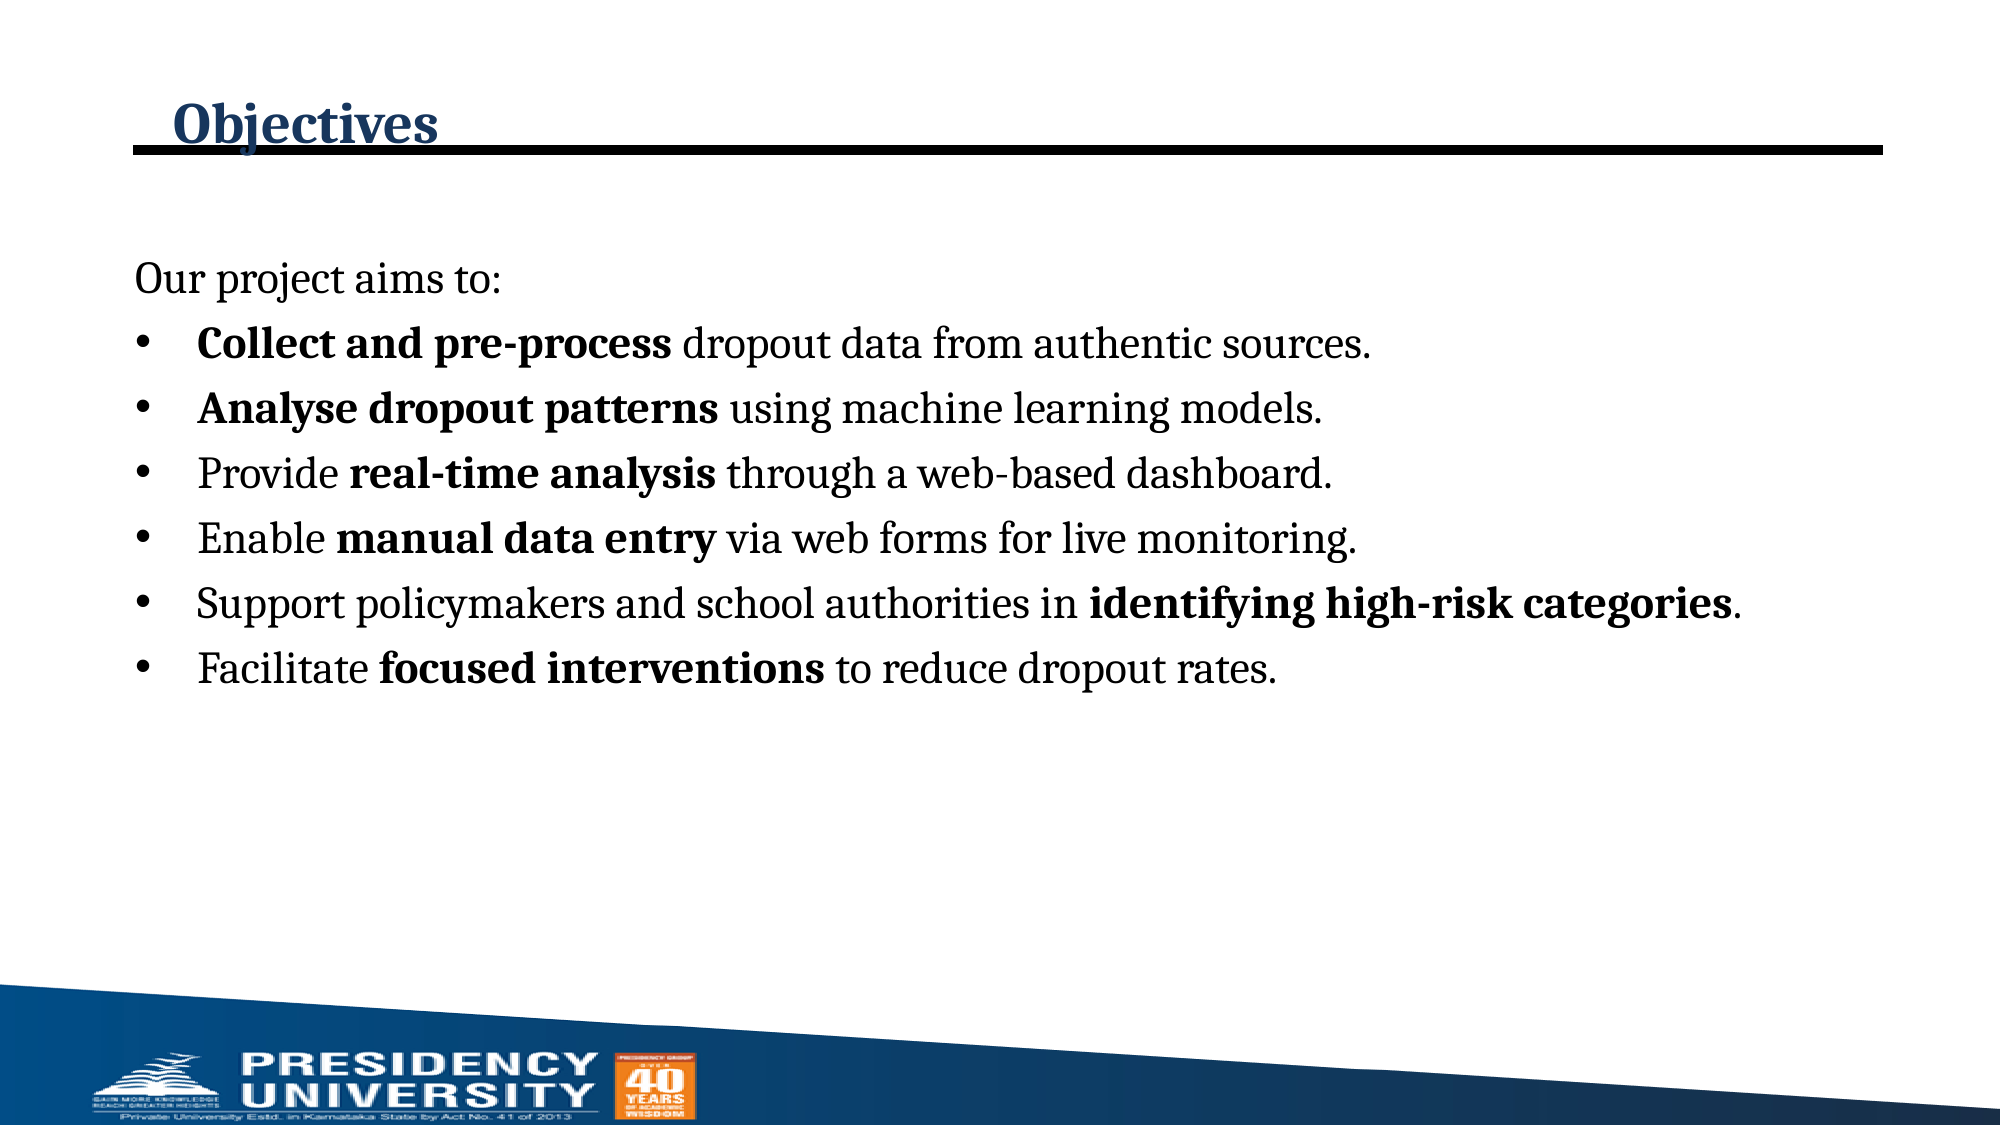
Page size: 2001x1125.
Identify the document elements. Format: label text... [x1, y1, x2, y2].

title Objectives [133, 45, 1884, 125]
picture [0, 982, 2000, 1125]
text_box Our project aims to: Collect and pre-process dropout data from authentic sources. Analyse dropout patterns using machine learning models. Provide real-time analysis through a web-based dashboard. Enable manual data entry via web forms for live monitoring. Support policymakers and school authorities in identifying high-risk categories. Facilitate focused interventions to reduce dropout rates. [107, 240, 1858, 1007]
